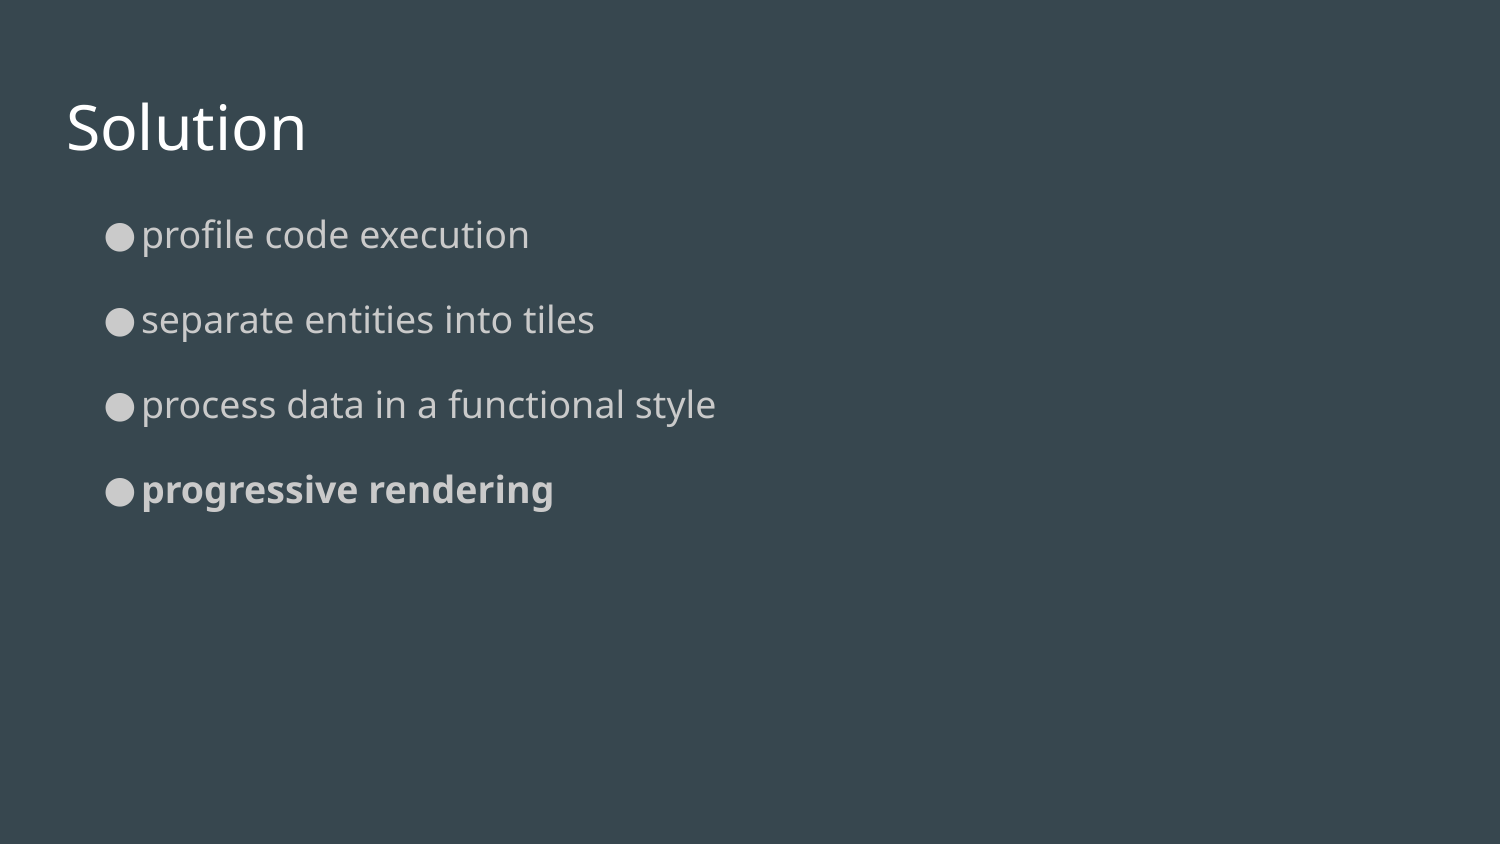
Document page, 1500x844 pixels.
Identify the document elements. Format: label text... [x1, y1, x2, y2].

list profile code execution separate entities into tiles process data in a functional style progressive rendering [51, 189, 1449, 750]
title Solution [51, 72, 1449, 167]
